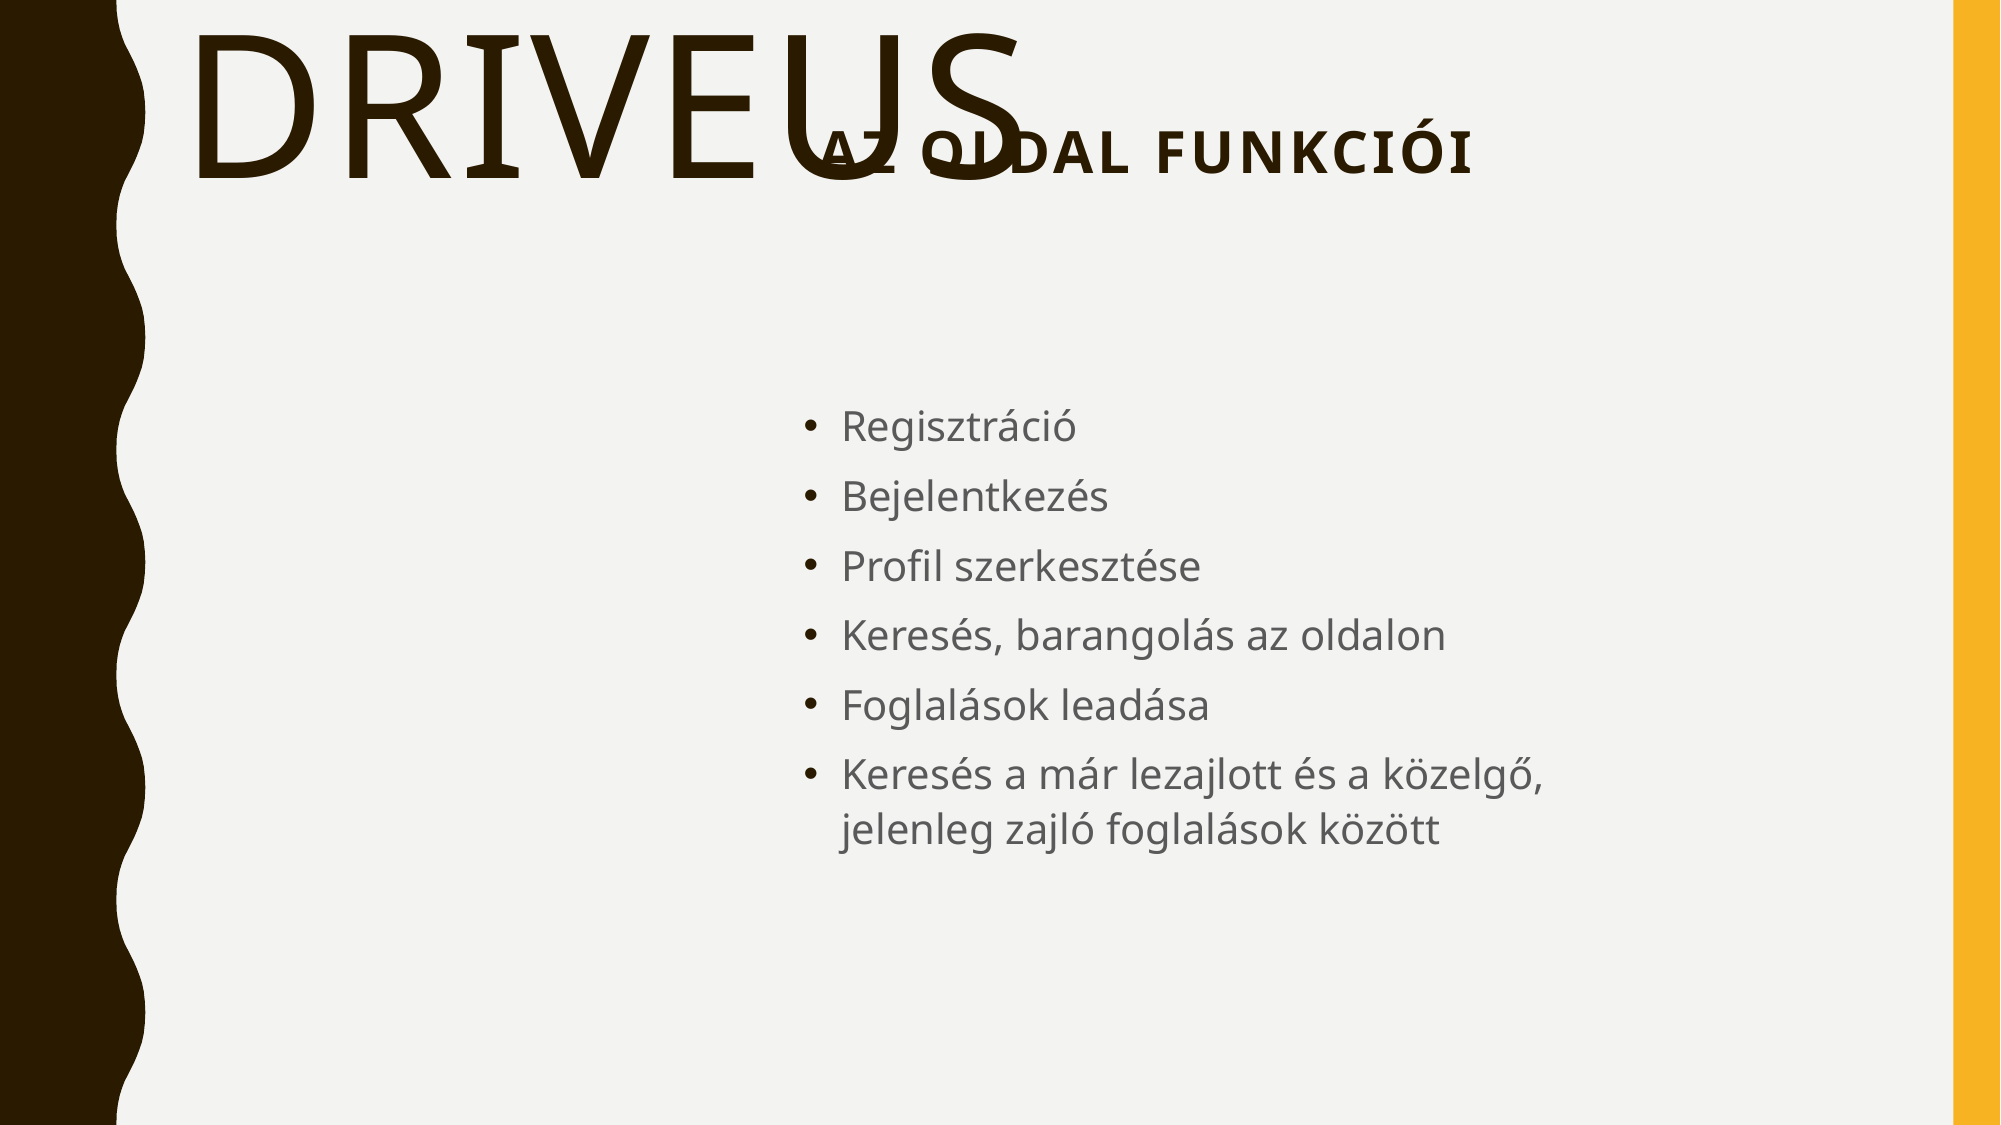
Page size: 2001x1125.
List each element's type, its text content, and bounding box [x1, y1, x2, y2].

list AZ oldal funkciói [803, 89, 1591, 193]
list Regisztráció Bejelentkezés Profil szerkesztése Keresés, barangolás az oldalon Foglalások leadása Keresés a már lezajlott és a közelgő, jelenleg zajló foglalások között [788, 387, 1577, 933]
title DRIVEus [165, 0, 1835, 244]
